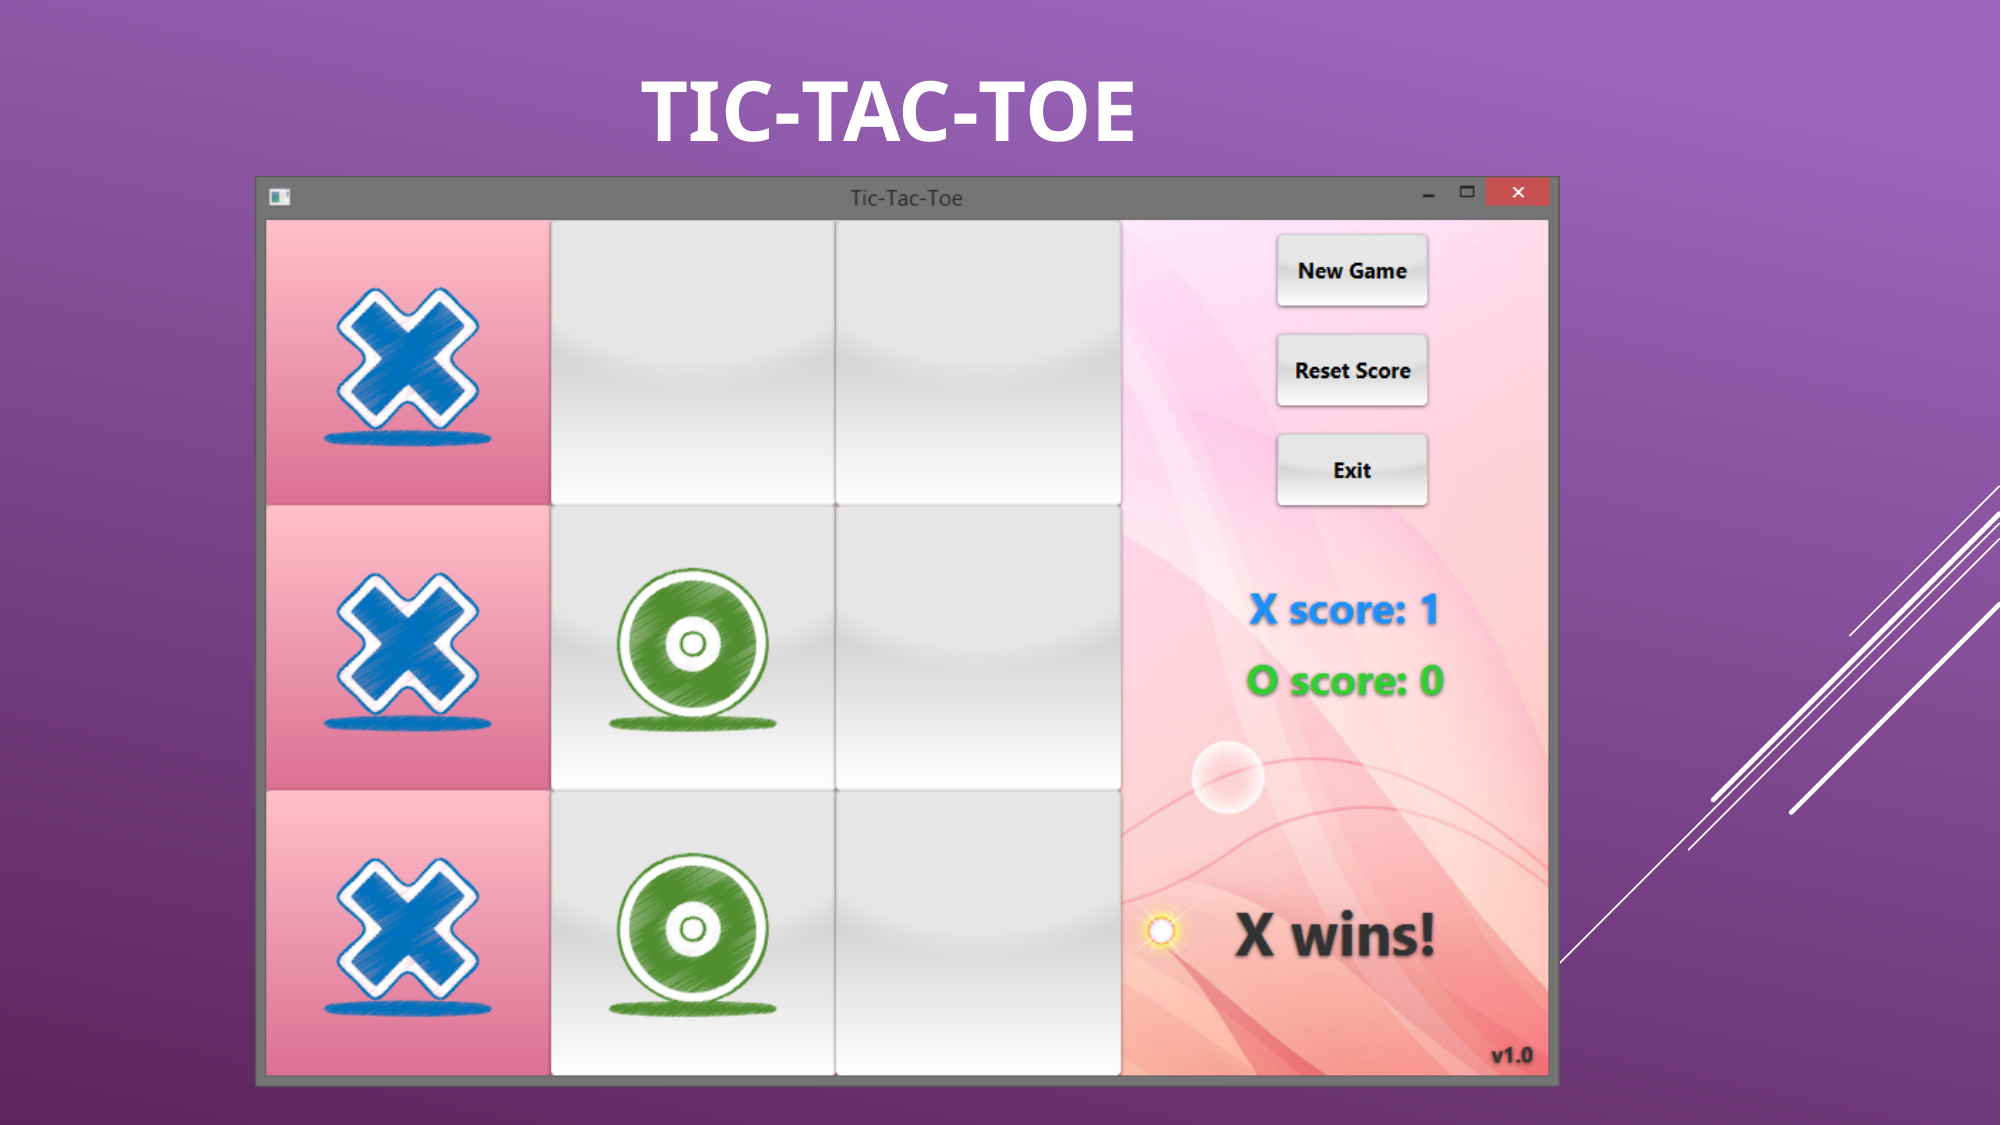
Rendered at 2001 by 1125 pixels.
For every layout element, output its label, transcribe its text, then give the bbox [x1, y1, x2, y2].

title TIC-TAC-TOE [625, 55, 1189, 161]
picture [254, 176, 1560, 1087]
